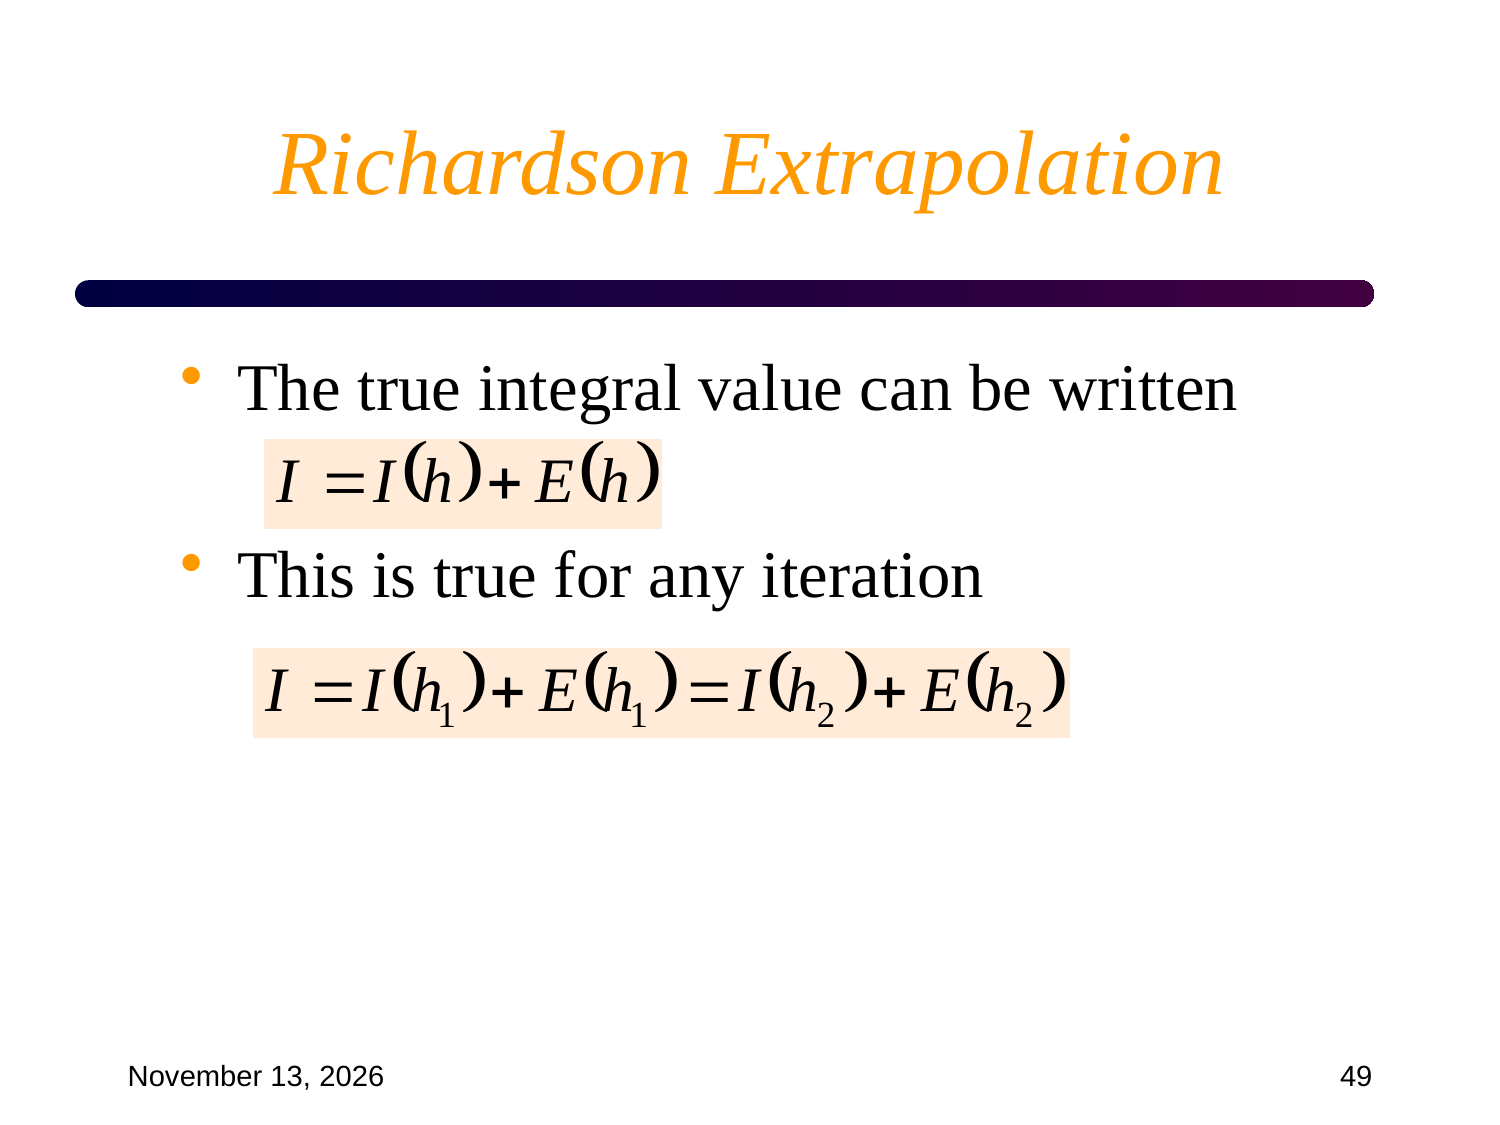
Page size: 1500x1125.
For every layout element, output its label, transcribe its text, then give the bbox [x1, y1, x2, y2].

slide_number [112, 1037, 426, 1113]
slide_number 49 [1074, 1037, 1388, 1113]
list The true integral value can be written This is true for any iteration [165, 336, 1441, 1012]
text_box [252, 648, 1071, 739]
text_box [263, 438, 663, 529]
title Richardson Extrapolation [112, 32, 1388, 221]
